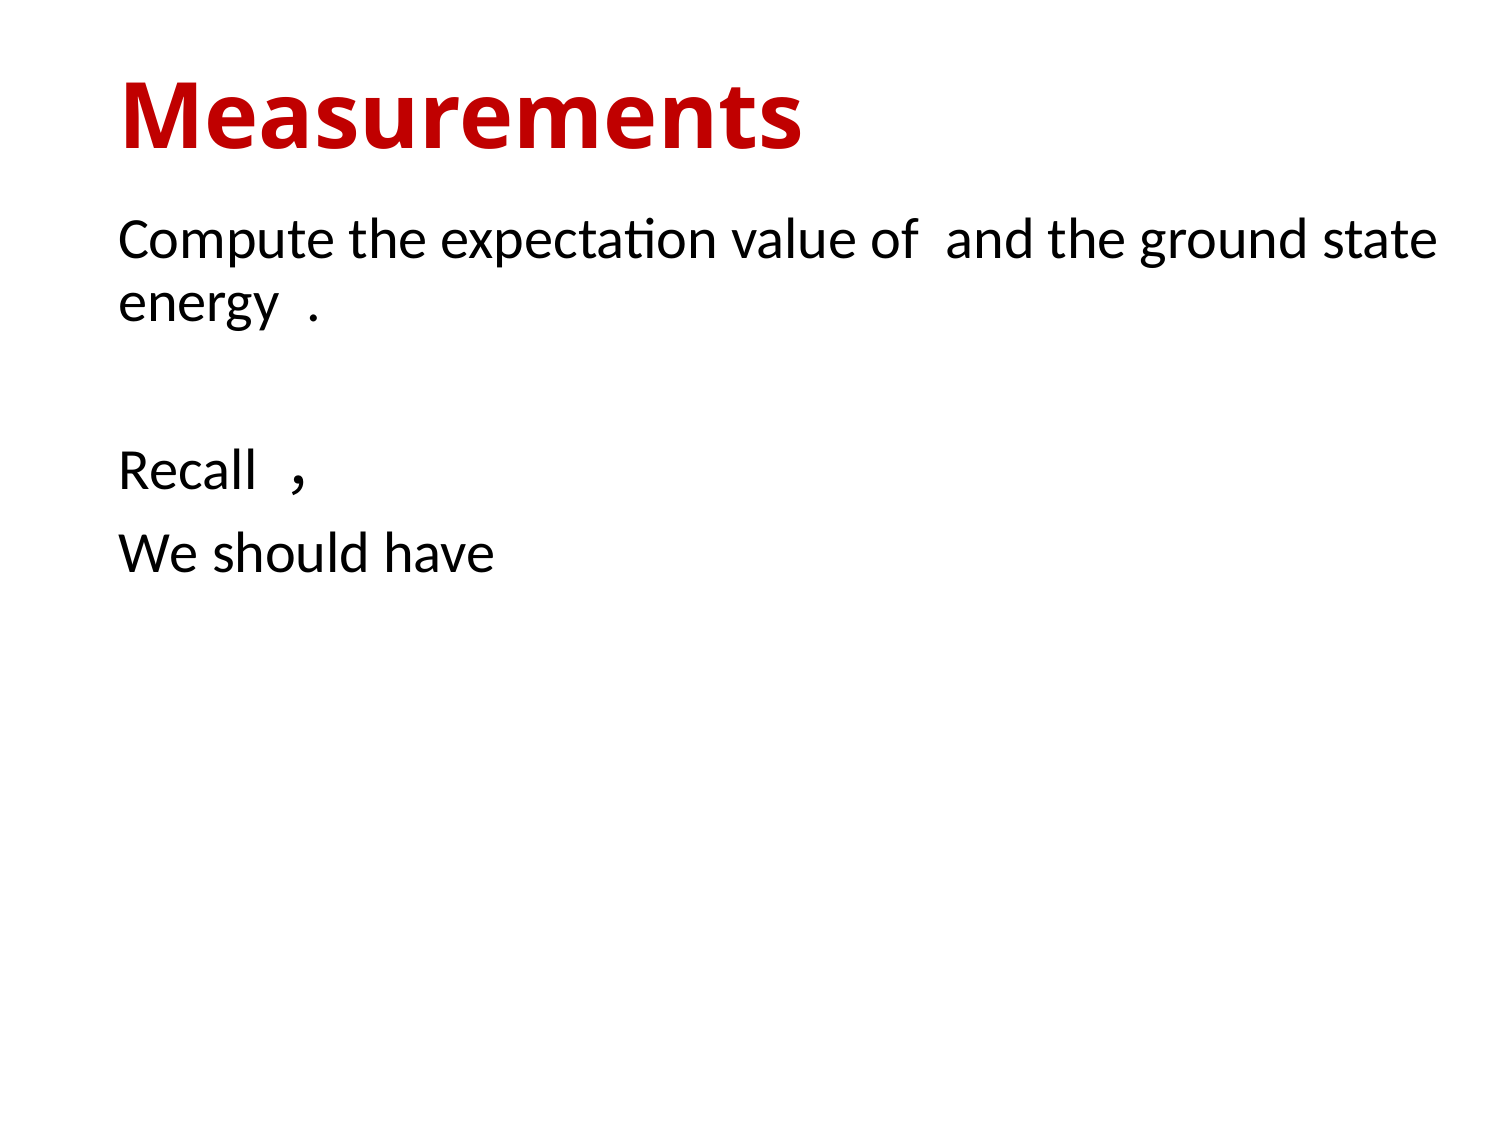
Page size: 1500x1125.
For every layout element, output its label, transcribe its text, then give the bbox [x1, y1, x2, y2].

title Measurements [103, 59, 1397, 179]
